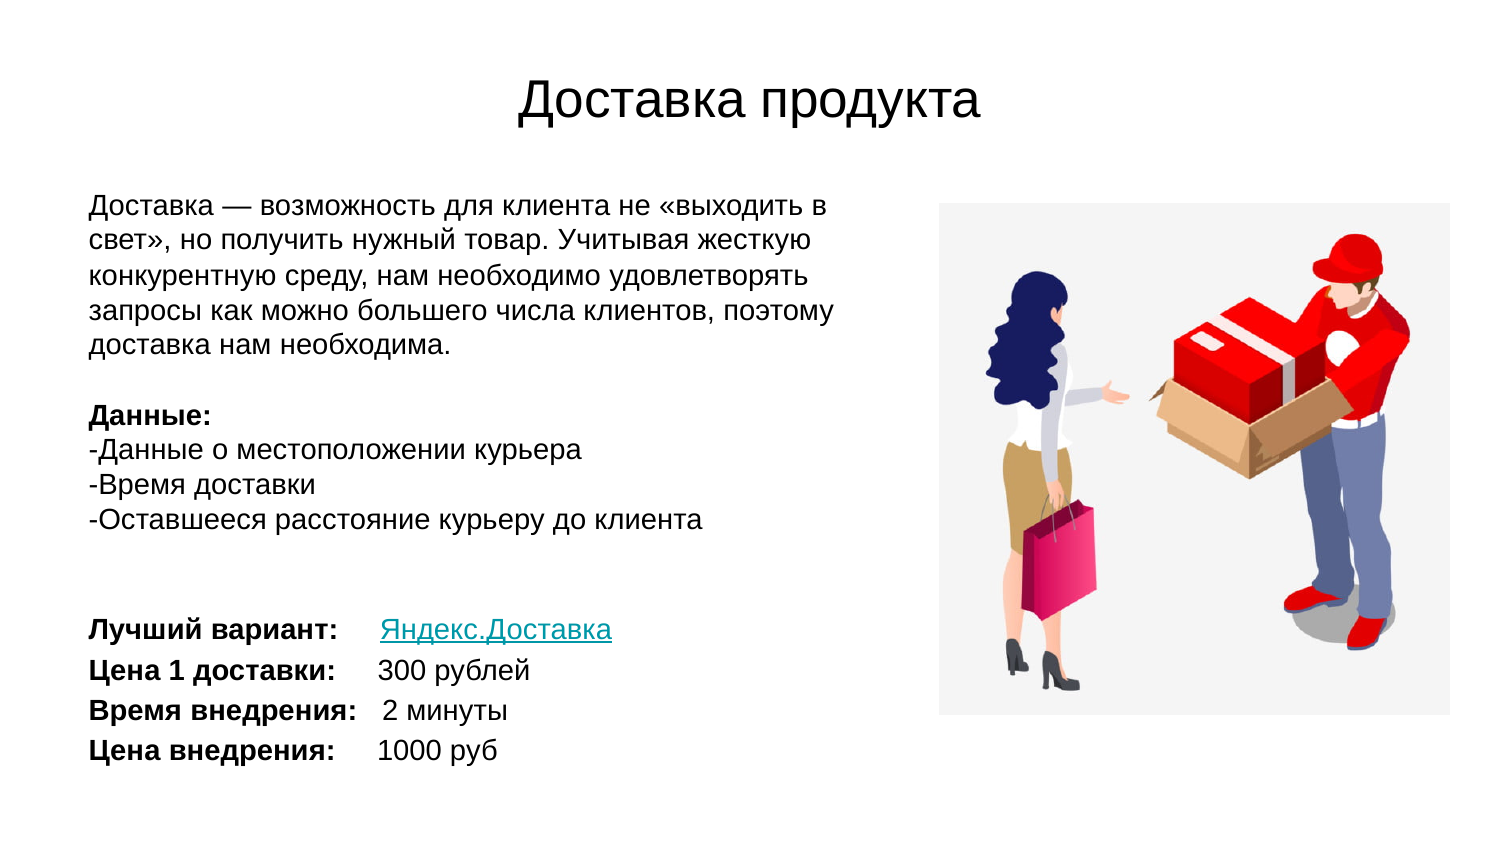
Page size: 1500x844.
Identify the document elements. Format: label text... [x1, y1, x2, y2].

text_box Доставка — возможность для клиента не «выходить в свет», но получить нужный товар. Учитывая жесткую конкурентную среду, нам необходимо удовлетворять запросы как можно большего числа клиентов, поэтому доставка нам необходима. Данные: -Данные о местоположении курьера -Время доставки -Оставшееся расстояние курьеру до клиента Лучший вариант: Яндекс.Доставка Цена 1 доставки: 300 рублей Время внедрения: 2 минуты Цена внедрения: 1000 руб [73, 170, 913, 782]
picture [939, 203, 1451, 715]
title Доставка продукта [51, 50, 1449, 144]
